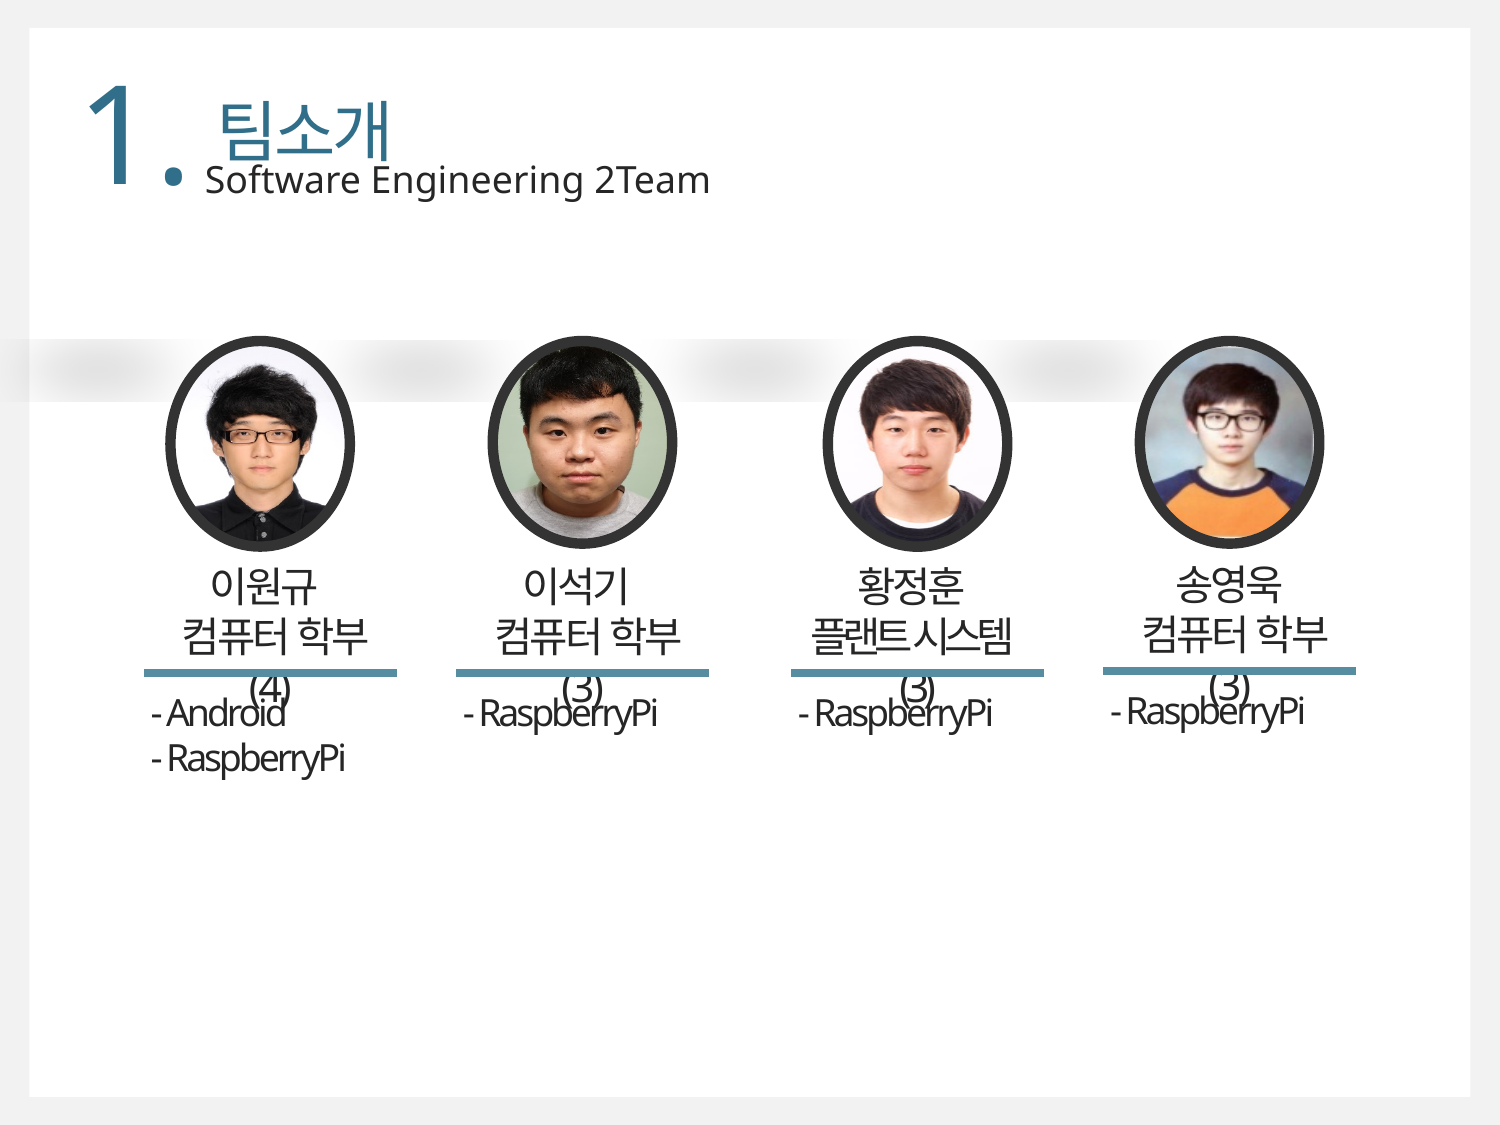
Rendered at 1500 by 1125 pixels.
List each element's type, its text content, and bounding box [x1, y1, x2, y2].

text_box Software Engineering 2Team [190, 148, 727, 208]
picture [1139, 340, 1320, 544]
picture [827, 341, 1008, 547]
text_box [448, 553, 717, 788]
picture [492, 340, 673, 544]
picture [170, 340, 350, 547]
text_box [1095, 551, 1365, 741]
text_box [135, 553, 405, 788]
text_box 팀소개 [208, 82, 410, 148]
text_box 1. [62, 39, 208, 220]
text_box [783, 552, 1053, 743]
